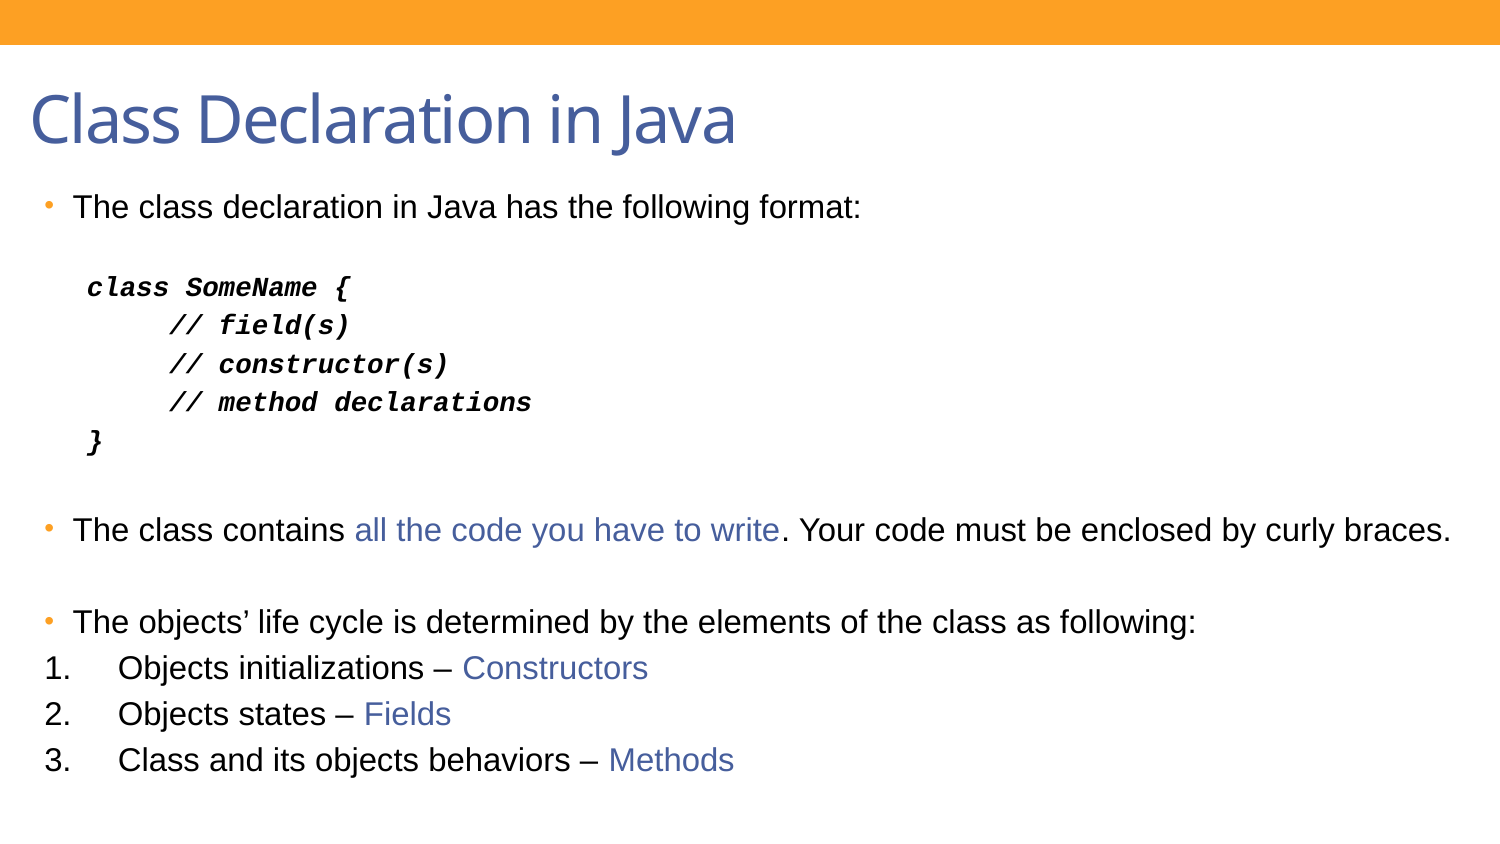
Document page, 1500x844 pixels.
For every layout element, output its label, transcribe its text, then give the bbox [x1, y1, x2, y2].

list The class declaration in Java has the following format: class SomeName { // field(s) // constructor(s) // method declarations } The class contains all the code you have to write. Your code must be enclosed by curly braces. The objects’ life cycle is determined by the elements of the class as following: 1. Objects initializations – Constructors 2. Objects states – Fields 3. Class and its objects behaviors – Methods [29, 178, 1471, 824]
text_box Class Declaration in Java [14, 55, 1486, 178]
